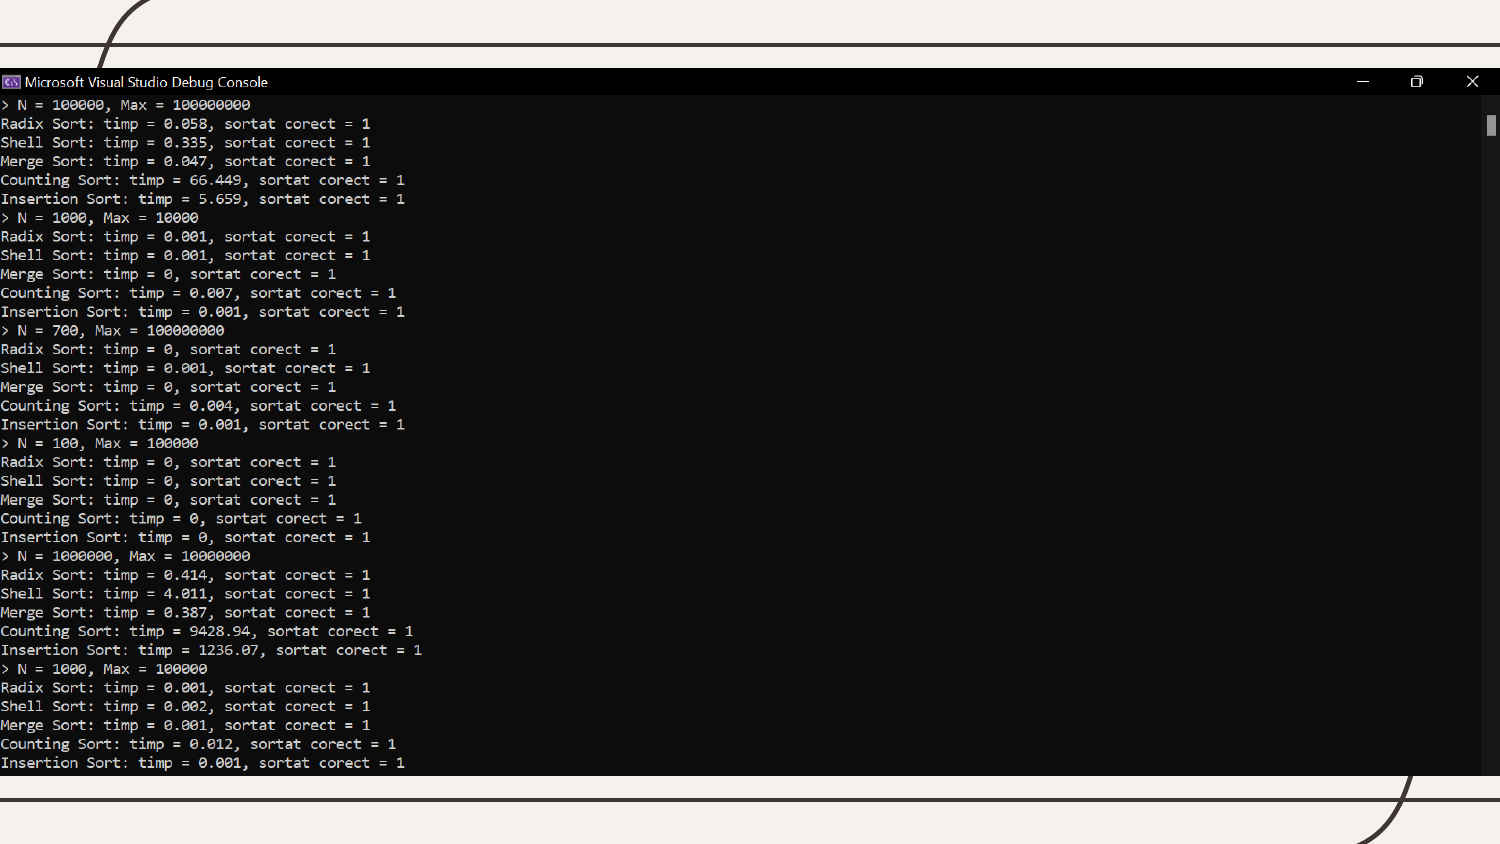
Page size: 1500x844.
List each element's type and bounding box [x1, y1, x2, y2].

picture [0, 68, 1500, 776]
